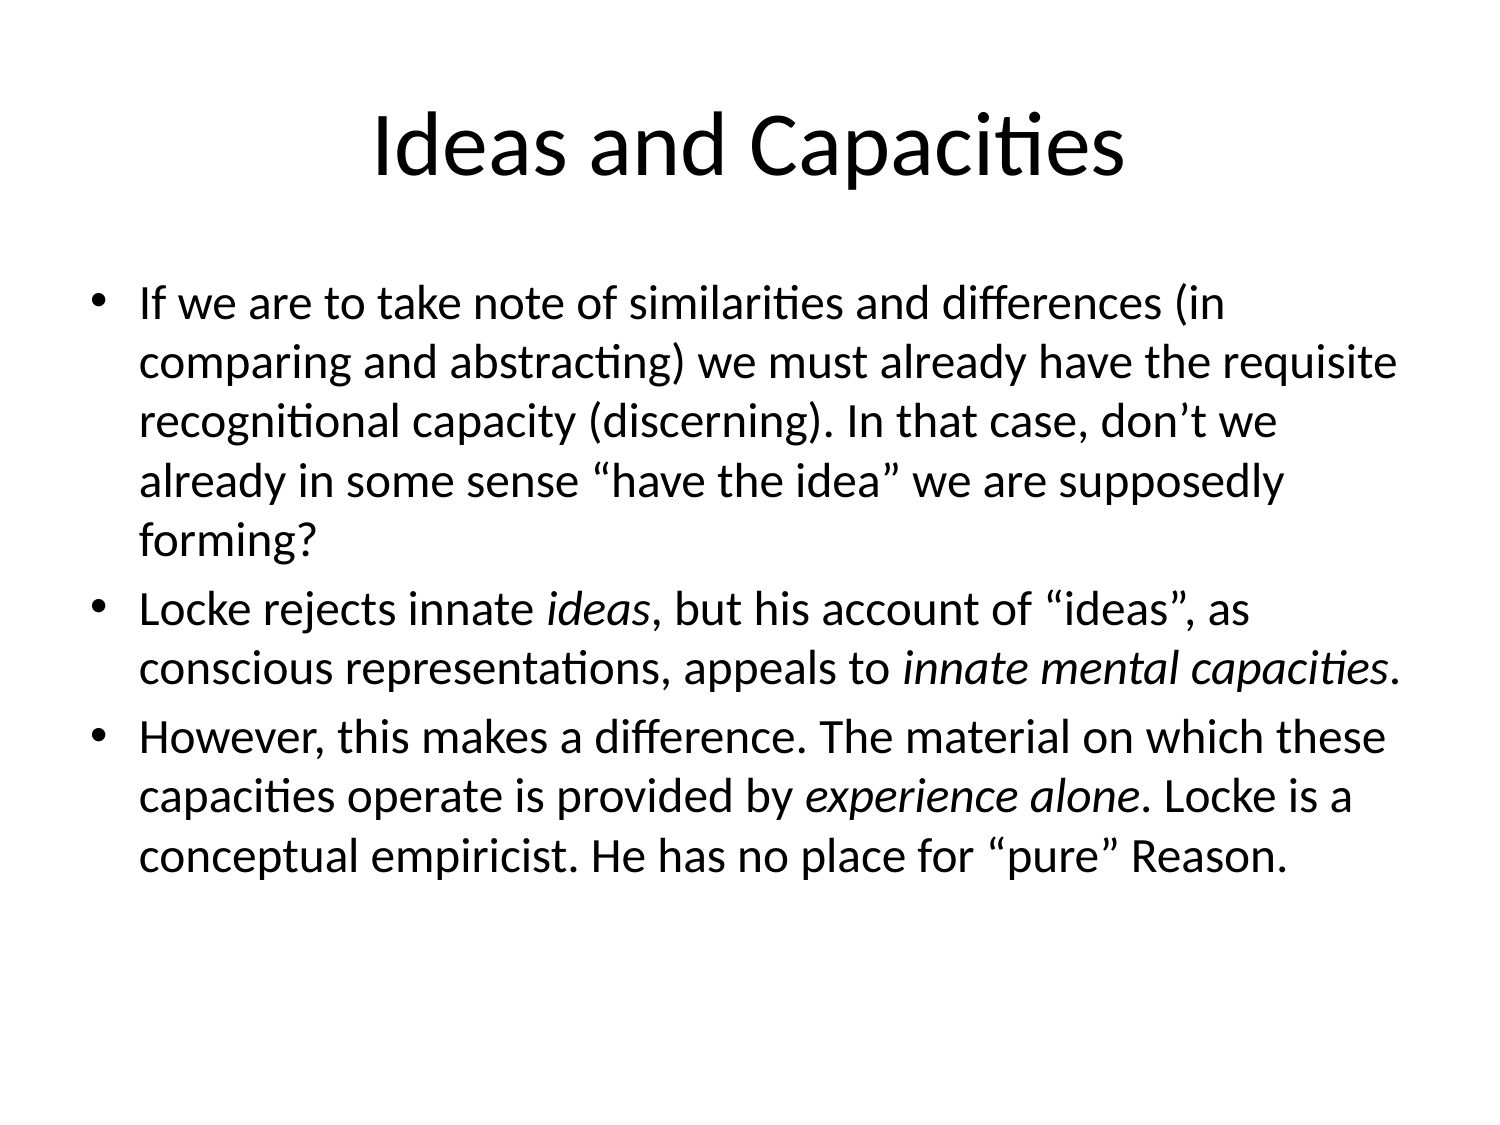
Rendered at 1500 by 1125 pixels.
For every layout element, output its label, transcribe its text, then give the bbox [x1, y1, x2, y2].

title Ideas and Capacities [75, 45, 1425, 233]
list If we are to take note of similarities and differences (in comparing and abstracting) we must already have the requisite recognitional capacity (discerning). In that case, don’t we already in some sense “have the idea” we are supposedly forming? Locke rejects innate ideas, but his account of “ideas”, as conscious representations, appeals to innate mental capacities. However, this makes a difference. The material on which these capacities operate is provided by experience alone. Locke is a conceptual empiricist. He has no place for “pure” Reason. [75, 262, 1425, 1005]
